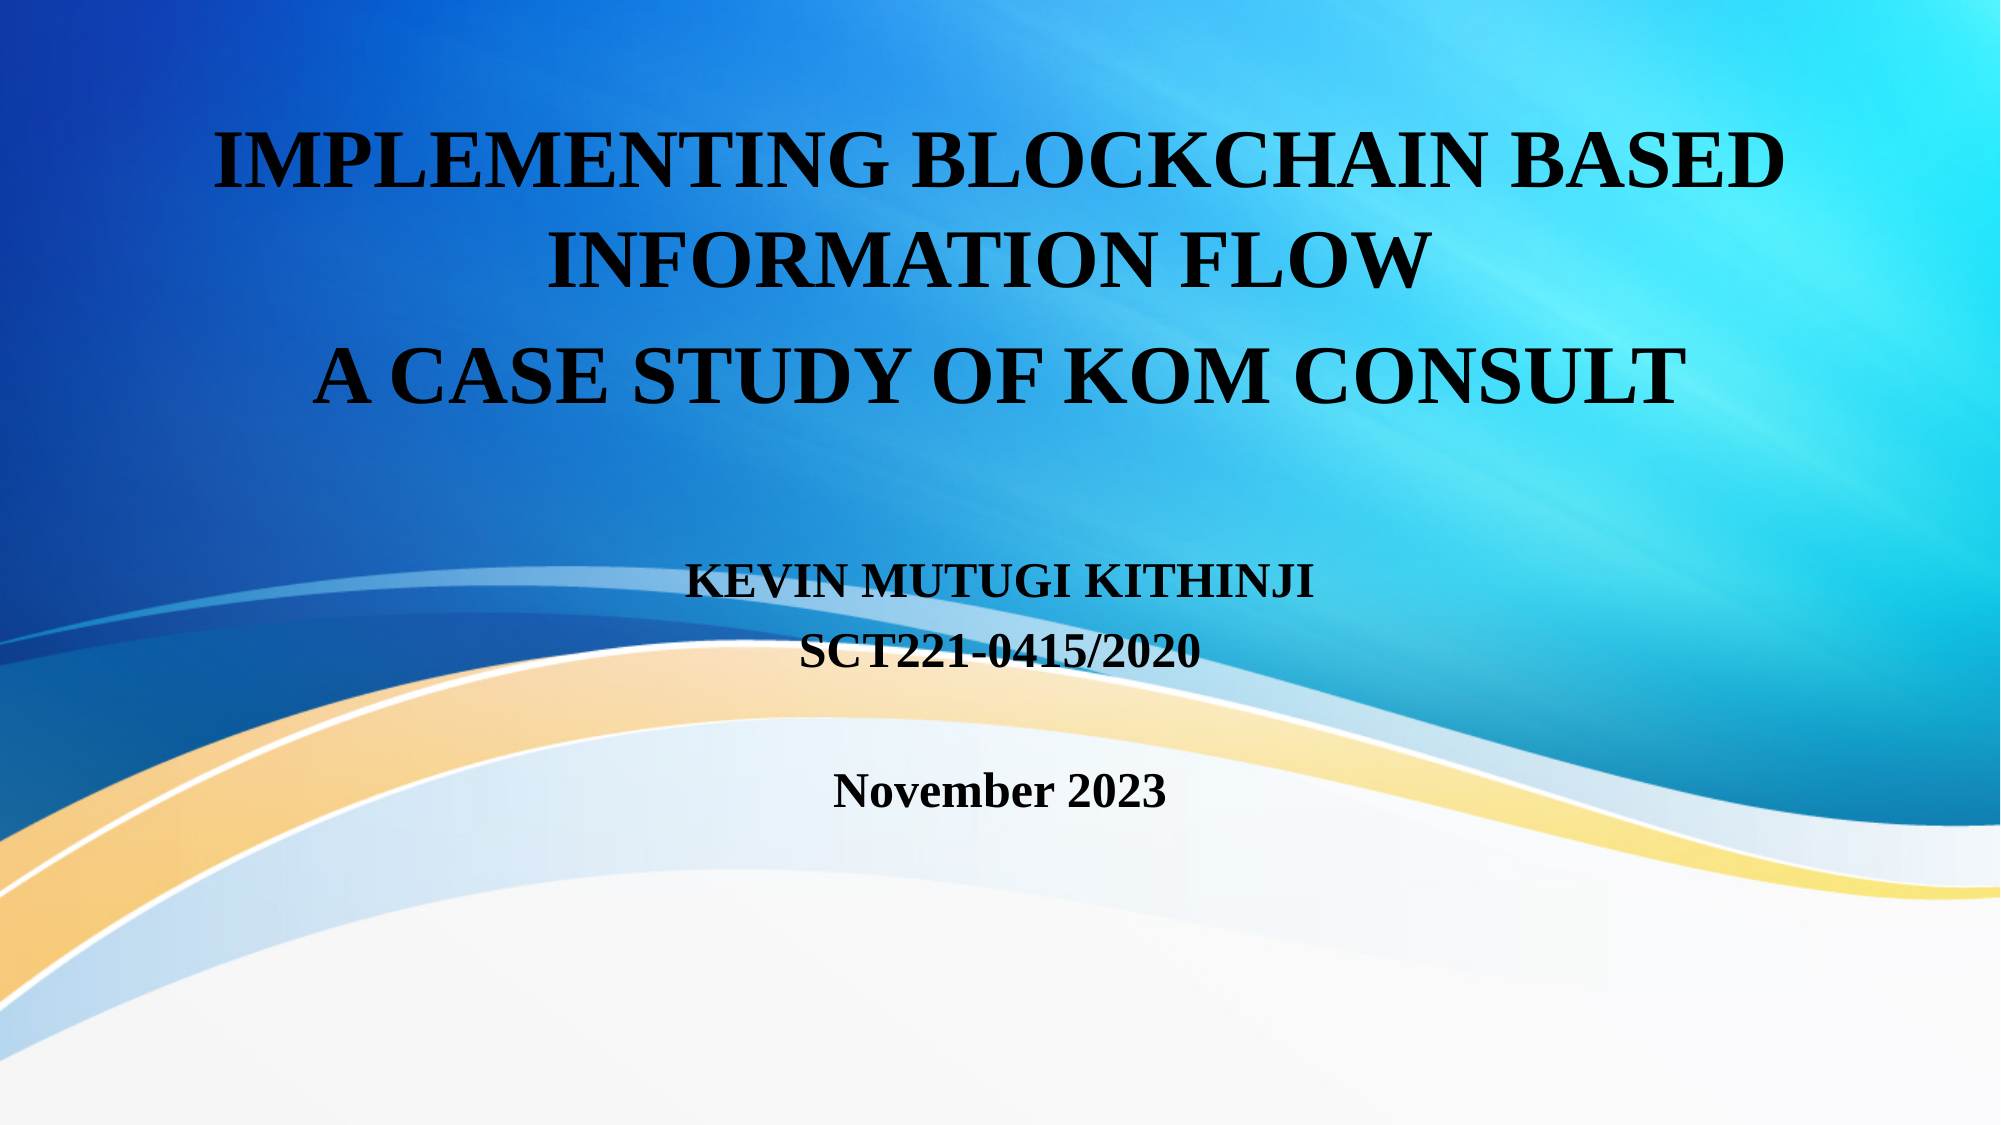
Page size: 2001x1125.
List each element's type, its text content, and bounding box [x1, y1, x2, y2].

subtitle IMPLEMENTING BLOCKCHAIN BASED INFORMATION FLOW A CASE STUDY OF KOM CONSULT KEVIN MUTUGI KITHINJI SCT221-0415/2020 November 2023 [0, 0, 2000, 1125]
